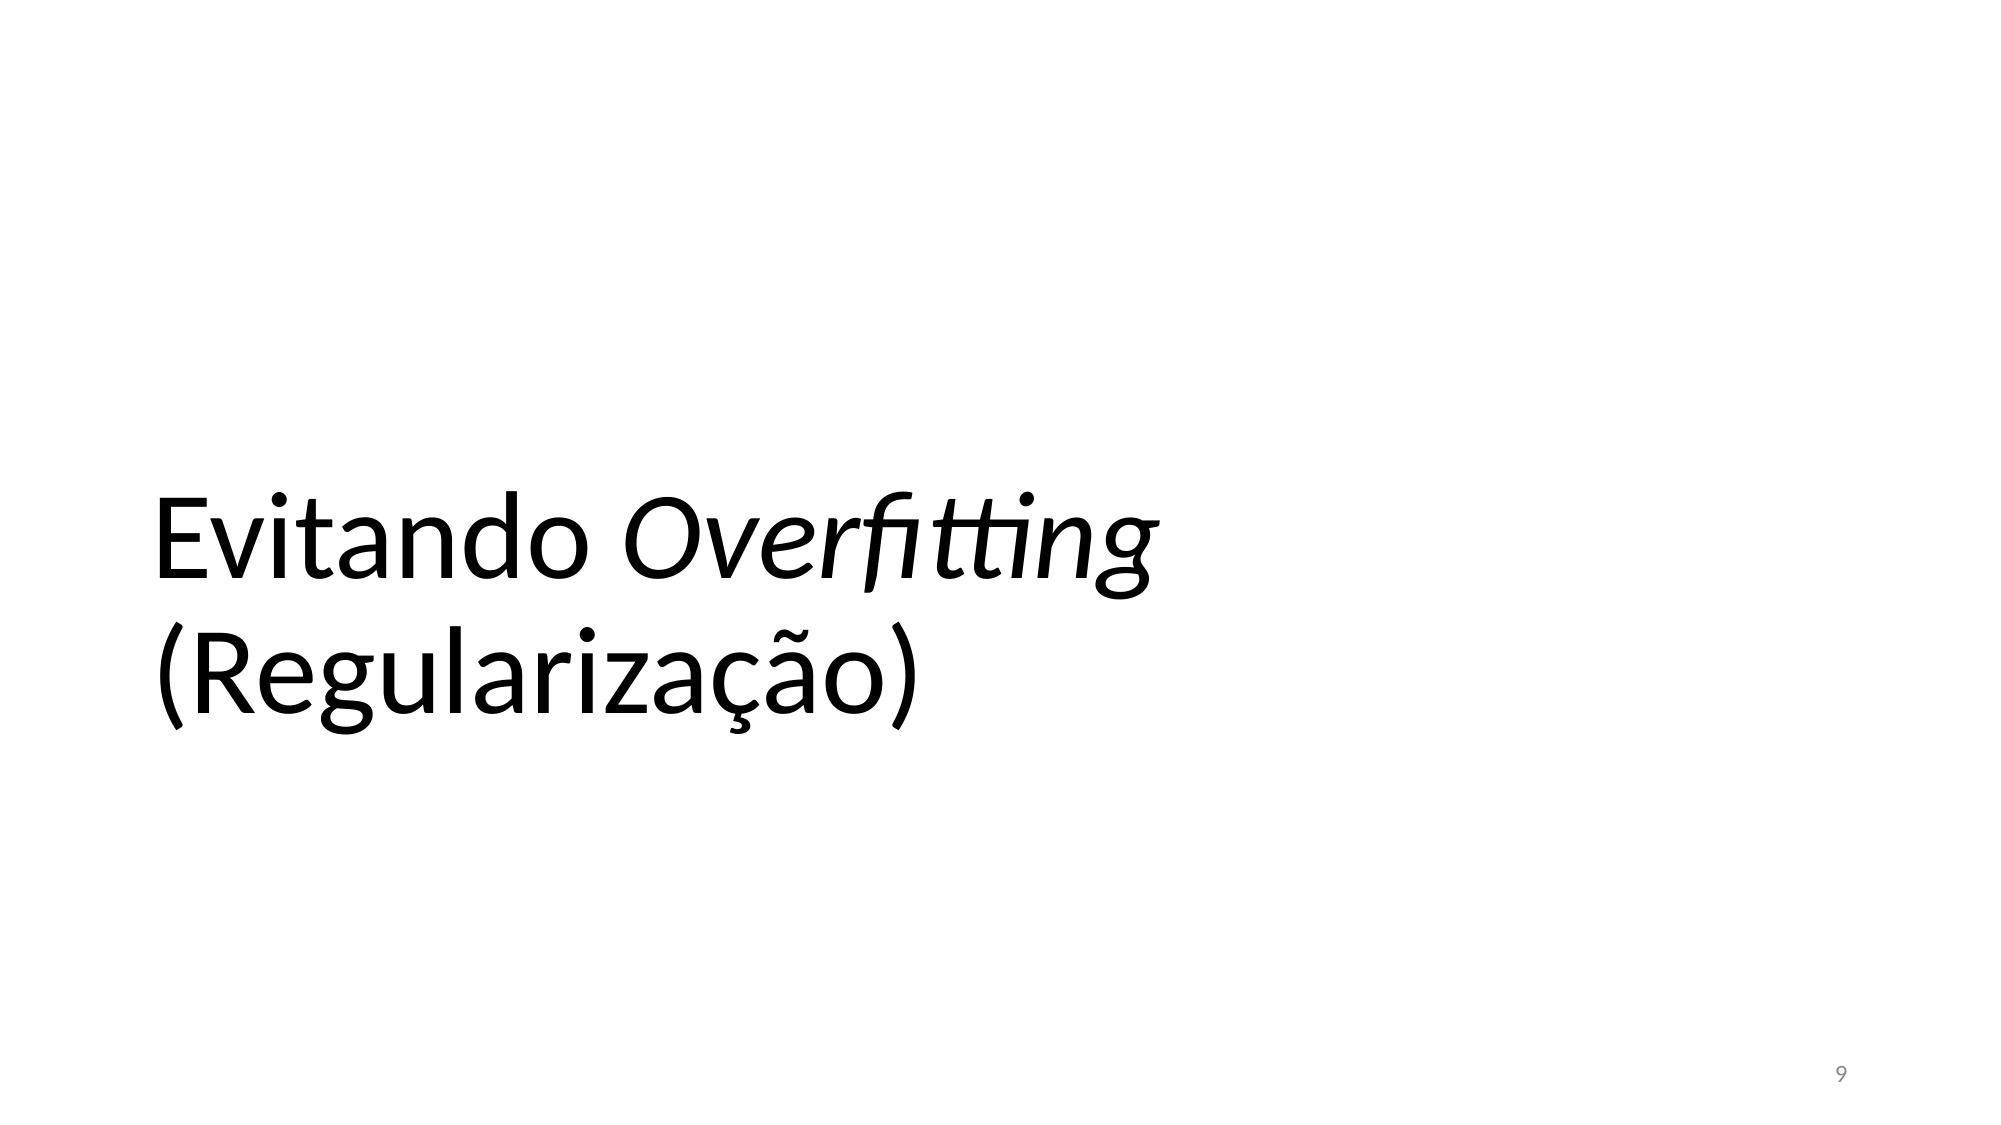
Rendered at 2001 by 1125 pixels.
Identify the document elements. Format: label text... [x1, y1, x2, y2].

slide_number 9 [1412, 1042, 1863, 1103]
title Evitando Overfitting (Regularização) [136, 280, 1862, 749]
